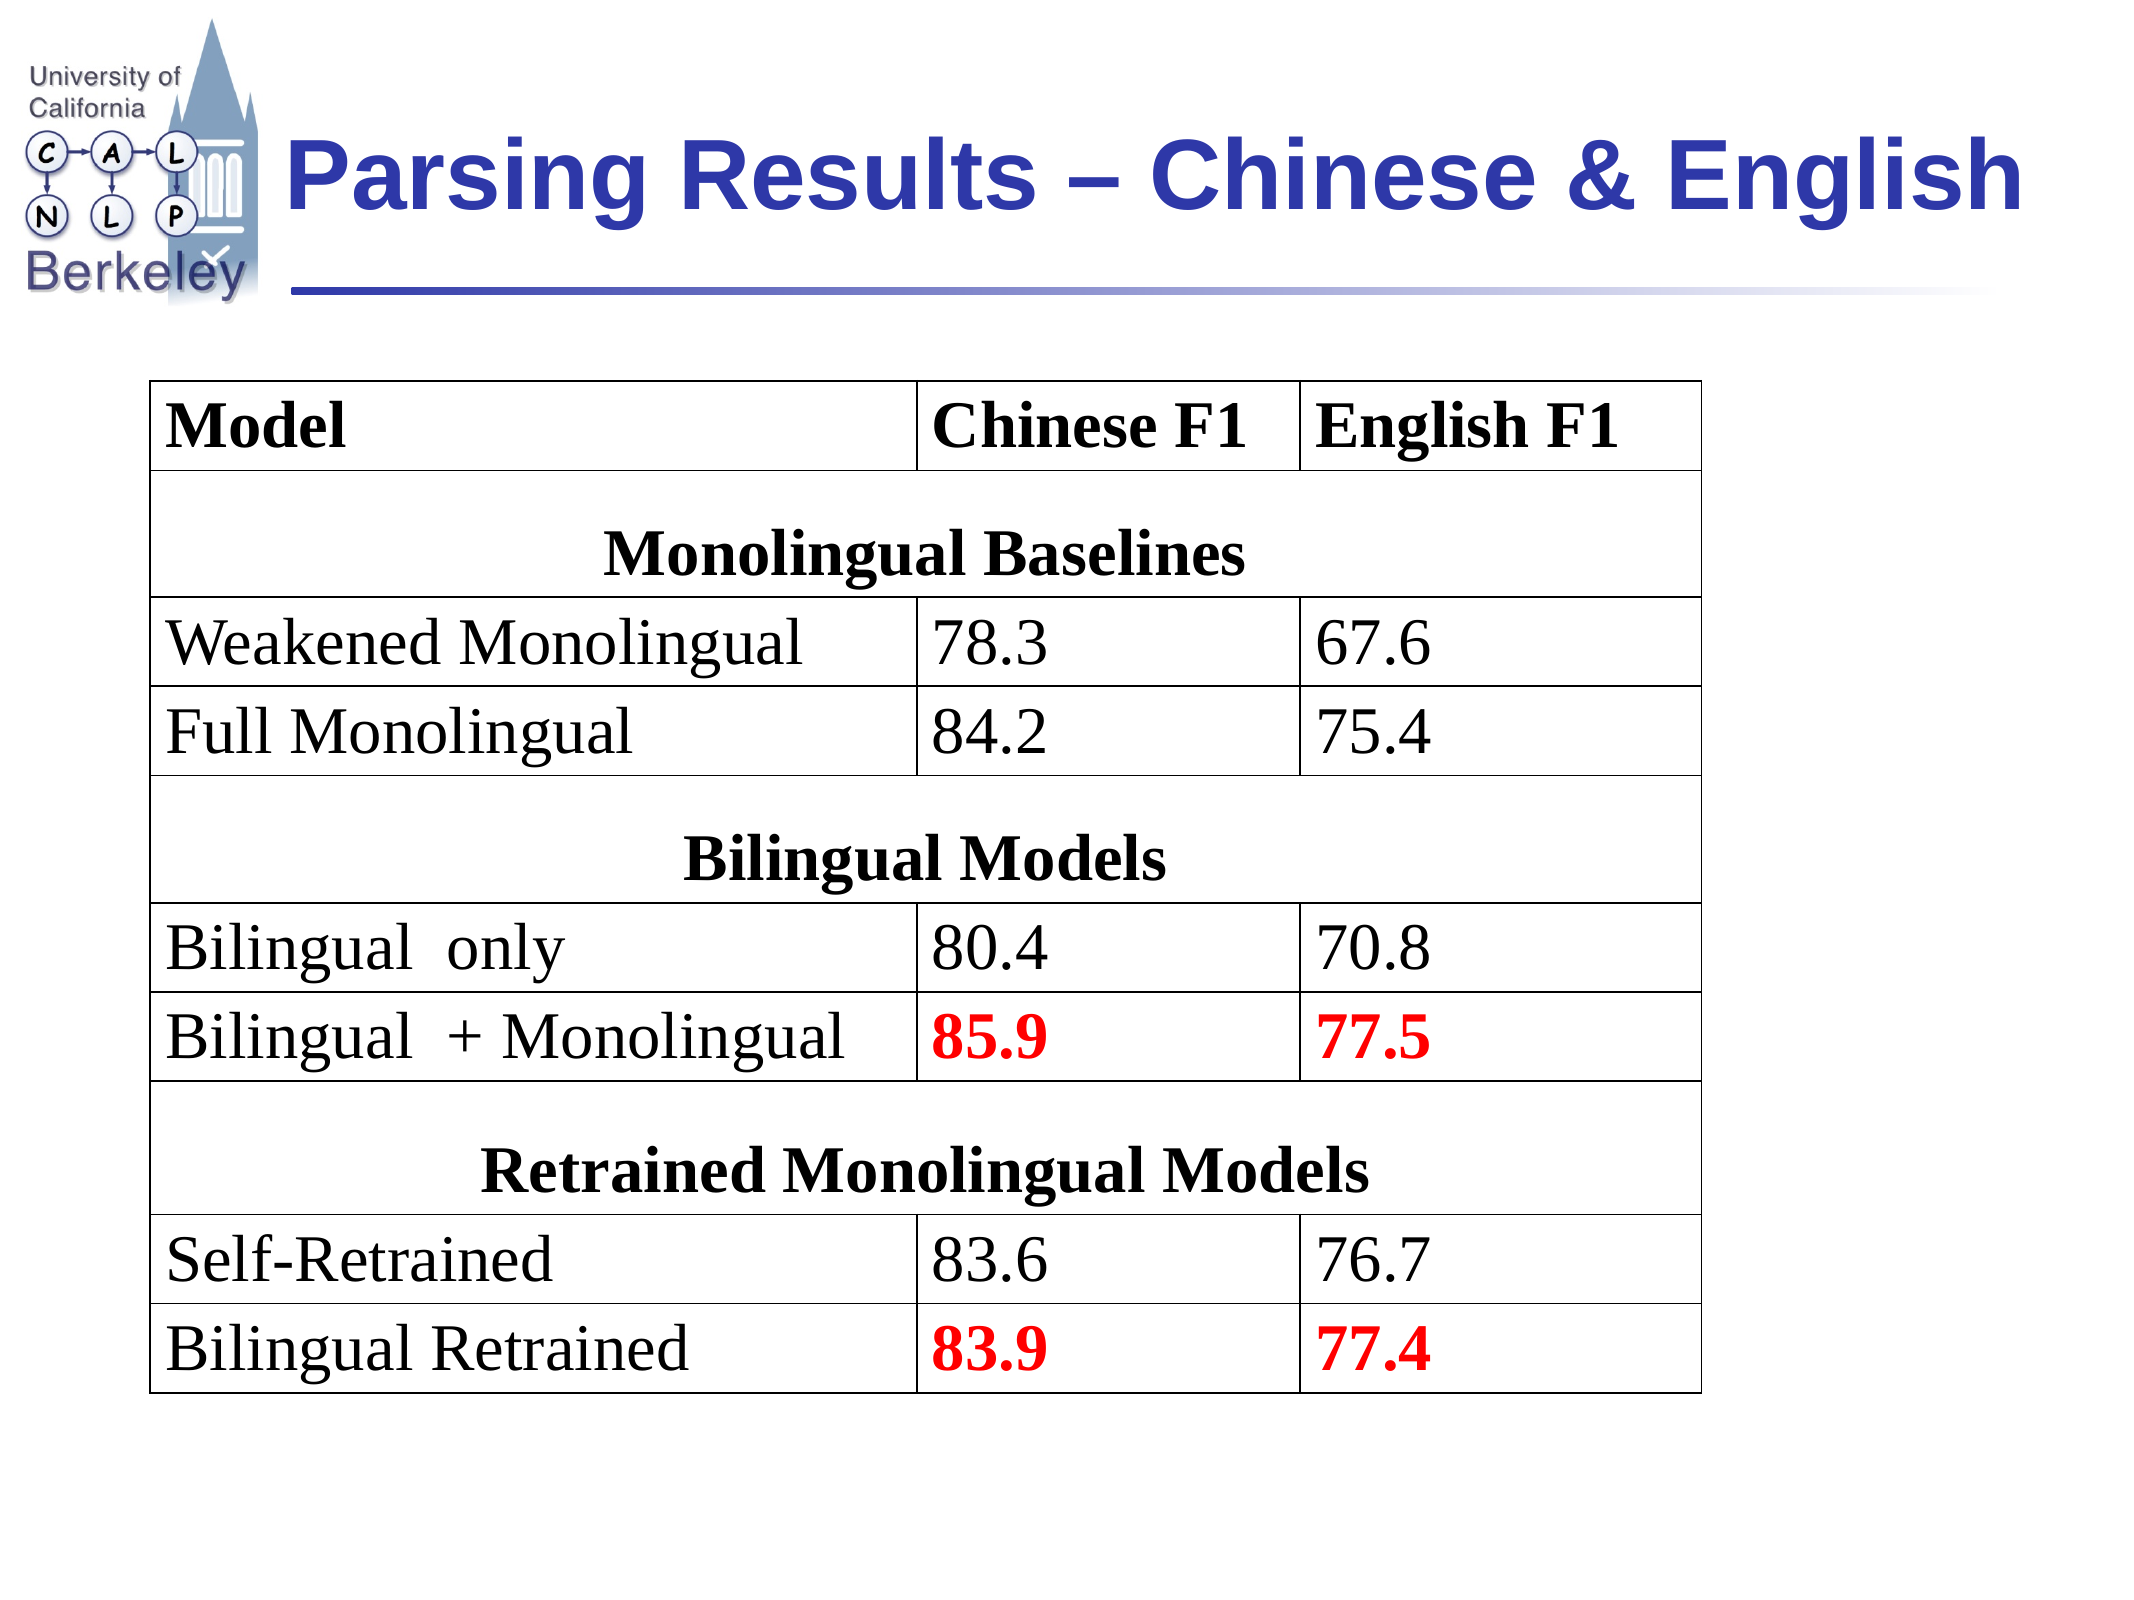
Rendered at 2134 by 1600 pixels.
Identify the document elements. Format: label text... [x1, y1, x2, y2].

table_cell Retrained Monolingual Models [151, 1082, 1701, 1214]
title Parsing Results – Chinese & English [263, 35, 2115, 304]
table_cell 78.3 [918, 598, 1299, 685]
table_cell 67.6 [1301, 598, 1701, 685]
table_cell 77.5 [1301, 993, 1701, 1080]
table_cell 75.4 [1301, 687, 1701, 775]
table_cell Bilingual only [151, 904, 916, 991]
table_cell Full Monolingual [151, 687, 916, 775]
table_cell 84.2 [918, 687, 1299, 775]
table_header Chinese F1 [918, 382, 1299, 470]
table_cell Monolingual Baselines [151, 471, 1701, 596]
table_cell 80.4 [918, 904, 1299, 991]
table_cell 83.6 [918, 1215, 1299, 1303]
table_cell 85.9 [918, 993, 1299, 1080]
table_cell Bilingual + Monolingual [151, 993, 916, 1080]
picture [21, 17, 299, 367]
table_header Model [151, 382, 916, 470]
table_cell 70.8 [1301, 904, 1701, 991]
table_header English F1 [1301, 382, 1701, 470]
table_cell 76.7 [1301, 1215, 1701, 1303]
table_cell 83.9 [918, 1304, 1299, 1392]
table_cell 77.4 [1301, 1304, 1701, 1392]
table_cell Bilingual Models [151, 776, 1701, 902]
table_cell Bilingual Retrained [151, 1304, 916, 1392]
table_cell Self-Retrained [151, 1215, 916, 1303]
table_cell Weakened Monolingual [151, 598, 916, 685]
